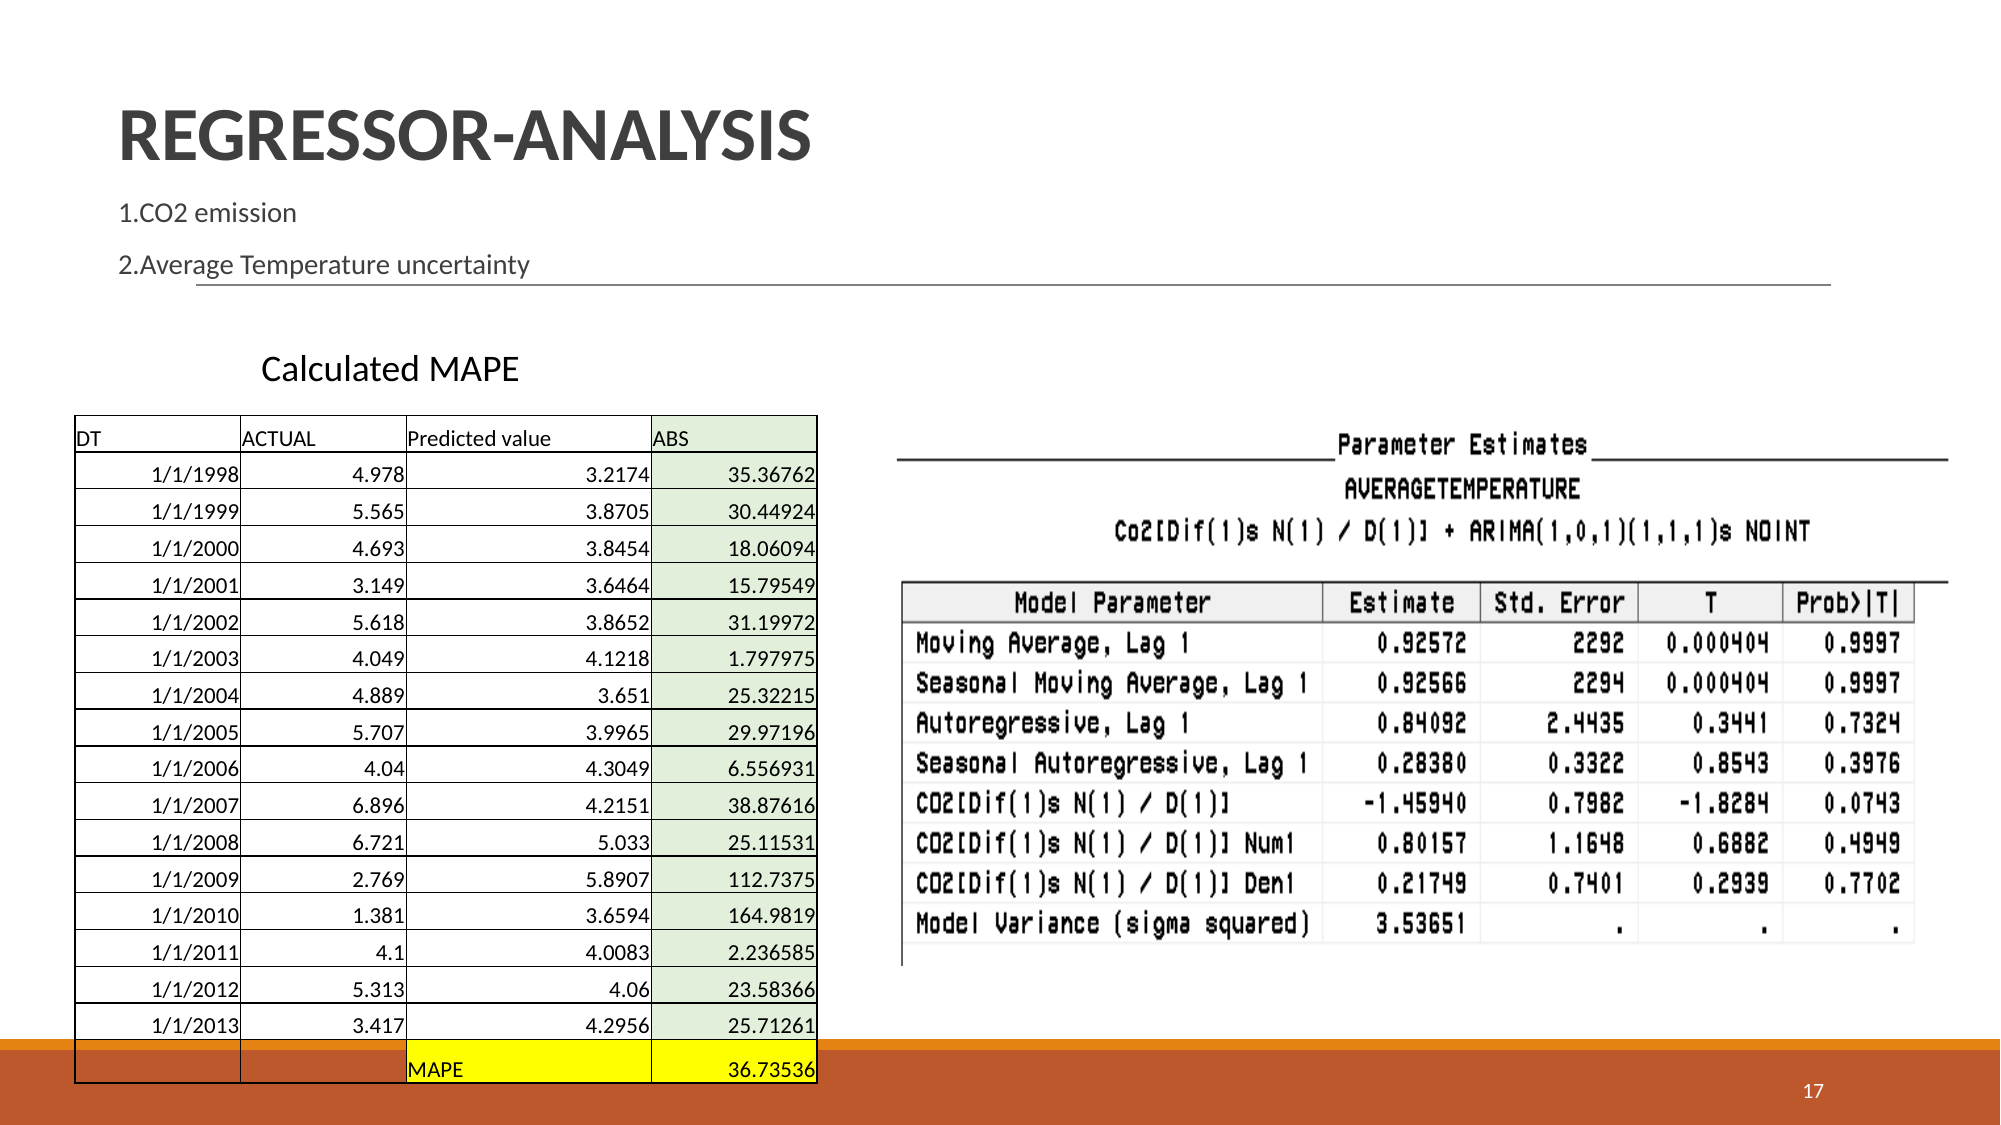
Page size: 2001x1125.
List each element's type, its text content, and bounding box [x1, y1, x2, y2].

table_cell 35.36762 [652, 453, 816, 488]
table_header Predicted value [407, 416, 651, 451]
table_cell 3.651 [407, 673, 651, 708]
table_cell 3.417 [241, 1004, 406, 1039]
table_cell 4.04 [241, 747, 406, 782]
table_cell 1/1/2009 [76, 857, 240, 892]
table_header ABS [652, 416, 816, 451]
table_cell 6.721 [241, 820, 406, 855]
table_cell 3.6594 [407, 893, 651, 929]
table_cell 1/1/1998 [76, 453, 240, 488]
table_cell 6.556931 [652, 747, 816, 782]
table_cell 18.06094 [652, 526, 816, 562]
table_header DT [76, 416, 240, 451]
table_cell 5.707 [241, 710, 406, 745]
table_cell 3.9965 [407, 710, 651, 745]
table_cell 25.11531 [652, 820, 816, 855]
table_cell 4.978 [241, 453, 406, 488]
table_cell 4.2151 [407, 783, 651, 819]
slide_number ‹#› [1624, 1059, 1840, 1120]
table_cell 4.2956 [407, 1004, 651, 1039]
table_cell 1/1/2001 [76, 563, 240, 598]
table_cell 1/1/2013 [76, 1004, 240, 1039]
table_cell 38.87616 [652, 783, 816, 819]
table_cell 1/1/2012 [76, 967, 240, 1002]
table_cell 1/1/1999 [76, 489, 240, 525]
table_cell 3.8705 [407, 489, 651, 525]
table_cell 5.8907 [407, 857, 651, 892]
table_cell 15.79549 [652, 563, 816, 598]
table_cell 5.033 [407, 820, 651, 855]
table_cell 6.896 [241, 783, 406, 819]
table_cell 4.06 [407, 967, 651, 1002]
picture [896, 415, 1949, 966]
table_cell 30.44924 [652, 489, 816, 525]
table_cell 25.71261 [652, 1004, 816, 1039]
table_cell 5.618 [241, 600, 406, 635]
title REGRESSOR-ANALYSIS 1.CO2 emission 2.Average Temperature uncertainty [103, 29, 1041, 288]
table_cell 1/1/2002 [76, 600, 240, 635]
table_cell 1/1/2003 [76, 636, 240, 672]
table_cell 164.9819 [652, 893, 816, 929]
table_cell 1/1/2005 [76, 710, 240, 745]
table_header ACTUAL [241, 416, 406, 451]
table_cell 1/1/2010 [76, 893, 240, 929]
table_cell 2.236585 [652, 930, 816, 966]
table_cell 2.769 [241, 857, 406, 892]
table_cell 5.313 [241, 967, 406, 1002]
table_cell 1/1/2004 [76, 673, 240, 708]
table_cell 1.797975 [652, 636, 816, 672]
table_cell [241, 1040, 406, 1082]
table_cell 4.0083 [407, 930, 651, 966]
table_cell 4.1 [241, 930, 406, 966]
table_cell 1/1/2006 [76, 747, 240, 782]
table_cell 1.381 [241, 893, 406, 929]
text_box Calculated MAPE [246, 336, 621, 397]
table_cell 1/1/2008 [76, 820, 240, 855]
table_cell 23.58366 [652, 967, 816, 1002]
table_cell 4.693 [241, 526, 406, 562]
table_cell 4.889 [241, 673, 406, 708]
table_cell 3.8652 [407, 600, 651, 635]
table_cell 4.3049 [407, 747, 651, 782]
table_cell 3.149 [241, 563, 406, 598]
table_cell 31.19972 [652, 600, 816, 635]
table_cell 1/1/2011 [76, 930, 240, 966]
table_cell 5.565 [241, 489, 406, 525]
table_cell 3.2174 [407, 453, 651, 488]
table_cell 3.8454 [407, 526, 651, 562]
table_cell 1/1/2000 [76, 526, 240, 562]
table_cell 25.32215 [652, 673, 816, 708]
table_cell 112.7375 [652, 857, 816, 892]
table_cell 36.73536 [652, 1040, 816, 1082]
table_cell 29.97196 [652, 710, 816, 745]
table_cell 4.1218 [407, 636, 651, 672]
table_cell [76, 1040, 240, 1082]
table_cell MAPE [407, 1040, 651, 1082]
table_cell 3.6464 [407, 563, 651, 598]
table_cell 4.049 [241, 636, 406, 672]
table_cell 1/1/2007 [76, 783, 240, 819]
